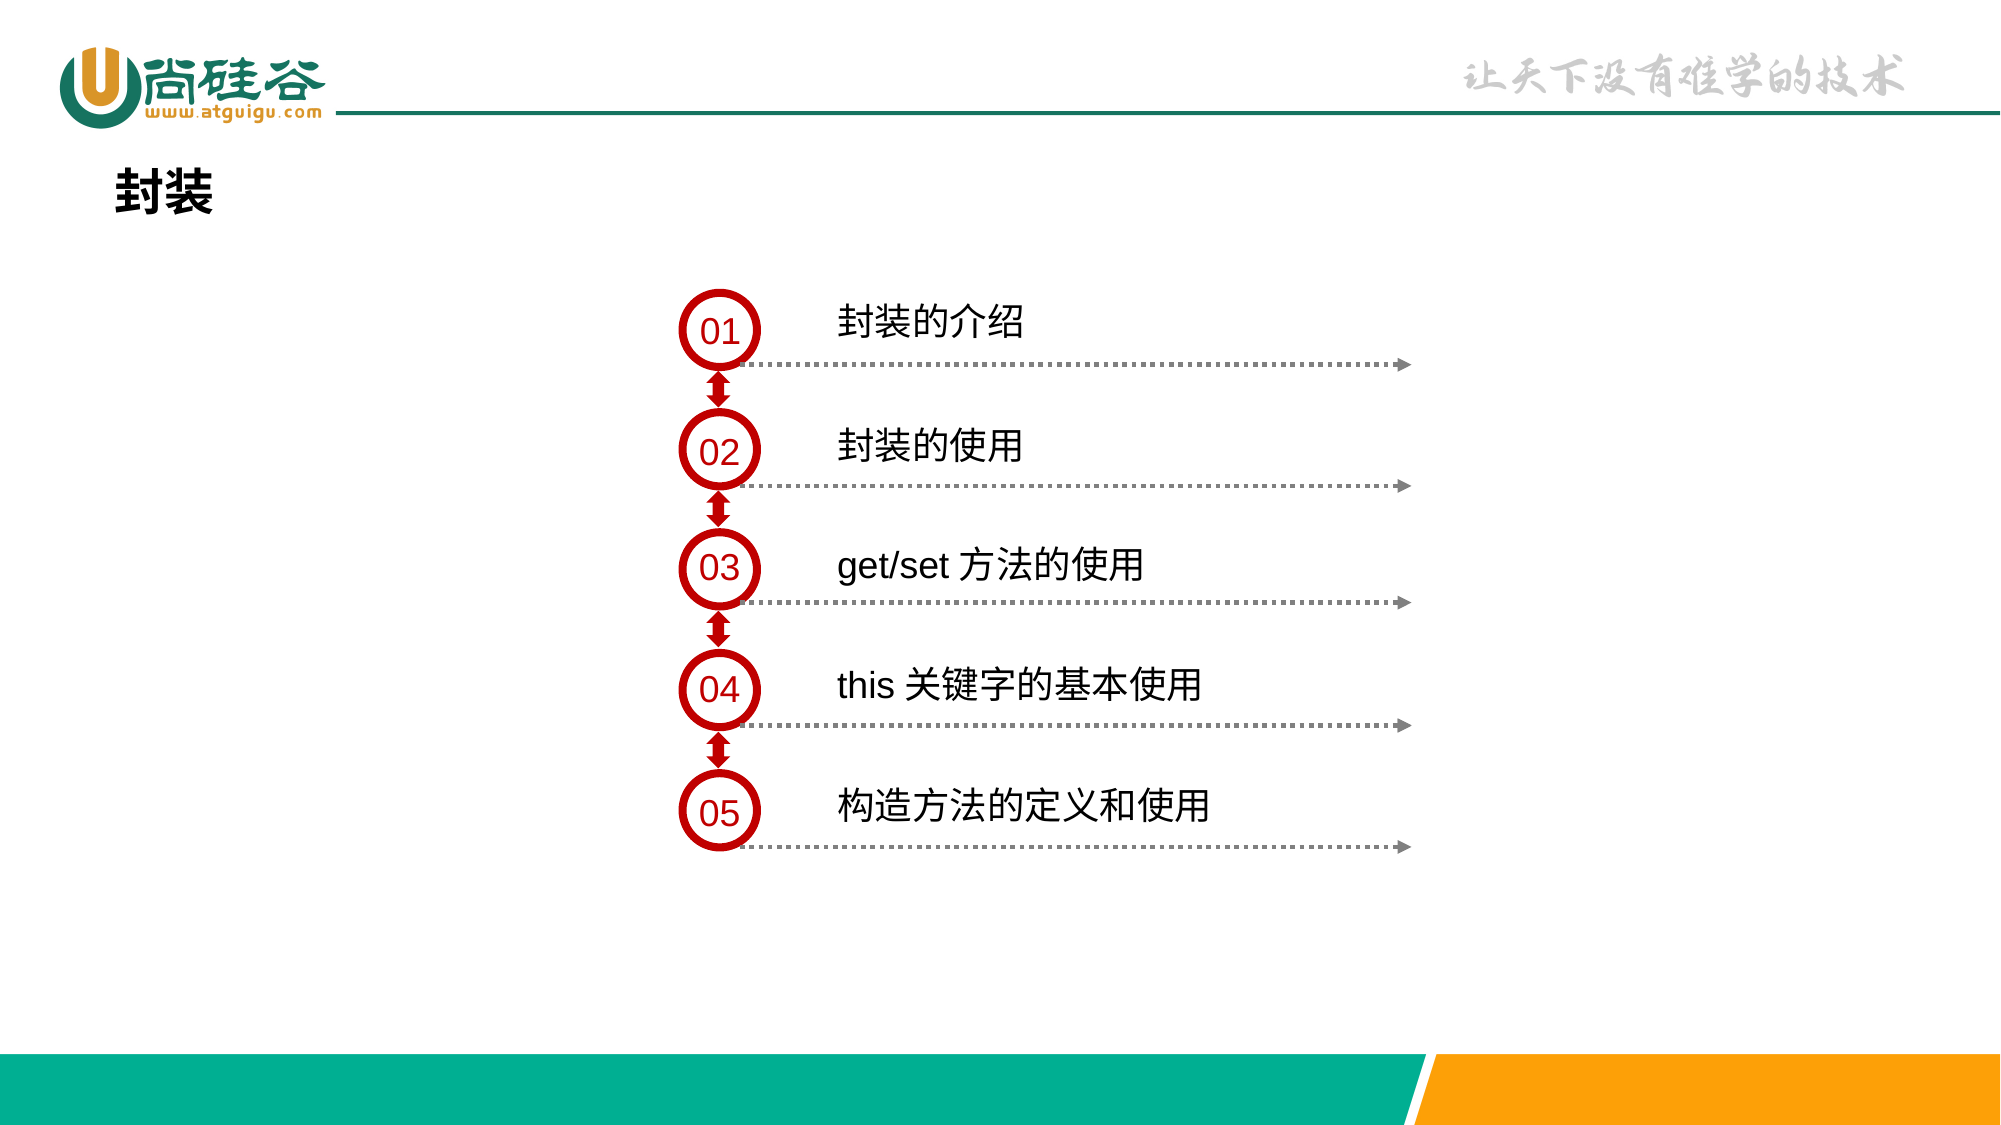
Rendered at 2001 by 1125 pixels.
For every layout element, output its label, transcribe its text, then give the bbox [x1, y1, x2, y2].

text_box [706, 370, 731, 408]
text_box [677, 546, 684, 592]
text_box this关键字的基本使用 [822, 653, 1416, 713]
text_box [756, 668, 763, 712]
text_box [677, 787, 684, 833]
text_box [706, 610, 731, 648]
text_box [691, 481, 748, 492]
picture [0, 0, 2001, 1125]
text_box [677, 667, 684, 713]
text_box 封装的使用 [822, 414, 1416, 475]
text_box [706, 490, 731, 528]
text_box 02 [684, 420, 756, 481]
text_box [691, 287, 749, 299]
text_box 封装的介绍 [822, 290, 1416, 350]
text_box get/set方法的使用 [822, 533, 1416, 594]
text_box [677, 305, 685, 354]
text_box [756, 427, 763, 471]
text_box 03 [684, 535, 756, 596]
text_box 封装 [100, 123, 1861, 296]
text_box 05 [684, 781, 756, 842]
text_box [687, 596, 753, 612]
text_box 构造方法的定义和使用 [822, 774, 1416, 835]
text_box [756, 788, 763, 832]
text_box 04 [684, 658, 756, 718]
text_box [677, 426, 684, 472]
text_box [689, 407, 751, 420]
text_box [692, 647, 748, 658]
text_box [695, 527, 745, 535]
text_box 01 [685, 299, 757, 360]
text_box [688, 718, 752, 733]
text_box [689, 768, 751, 781]
text_box [756, 547, 763, 591]
text_box [757, 309, 763, 350]
text_box [691, 842, 748, 853]
text_box [690, 360, 750, 373]
text_box [706, 731, 731, 769]
